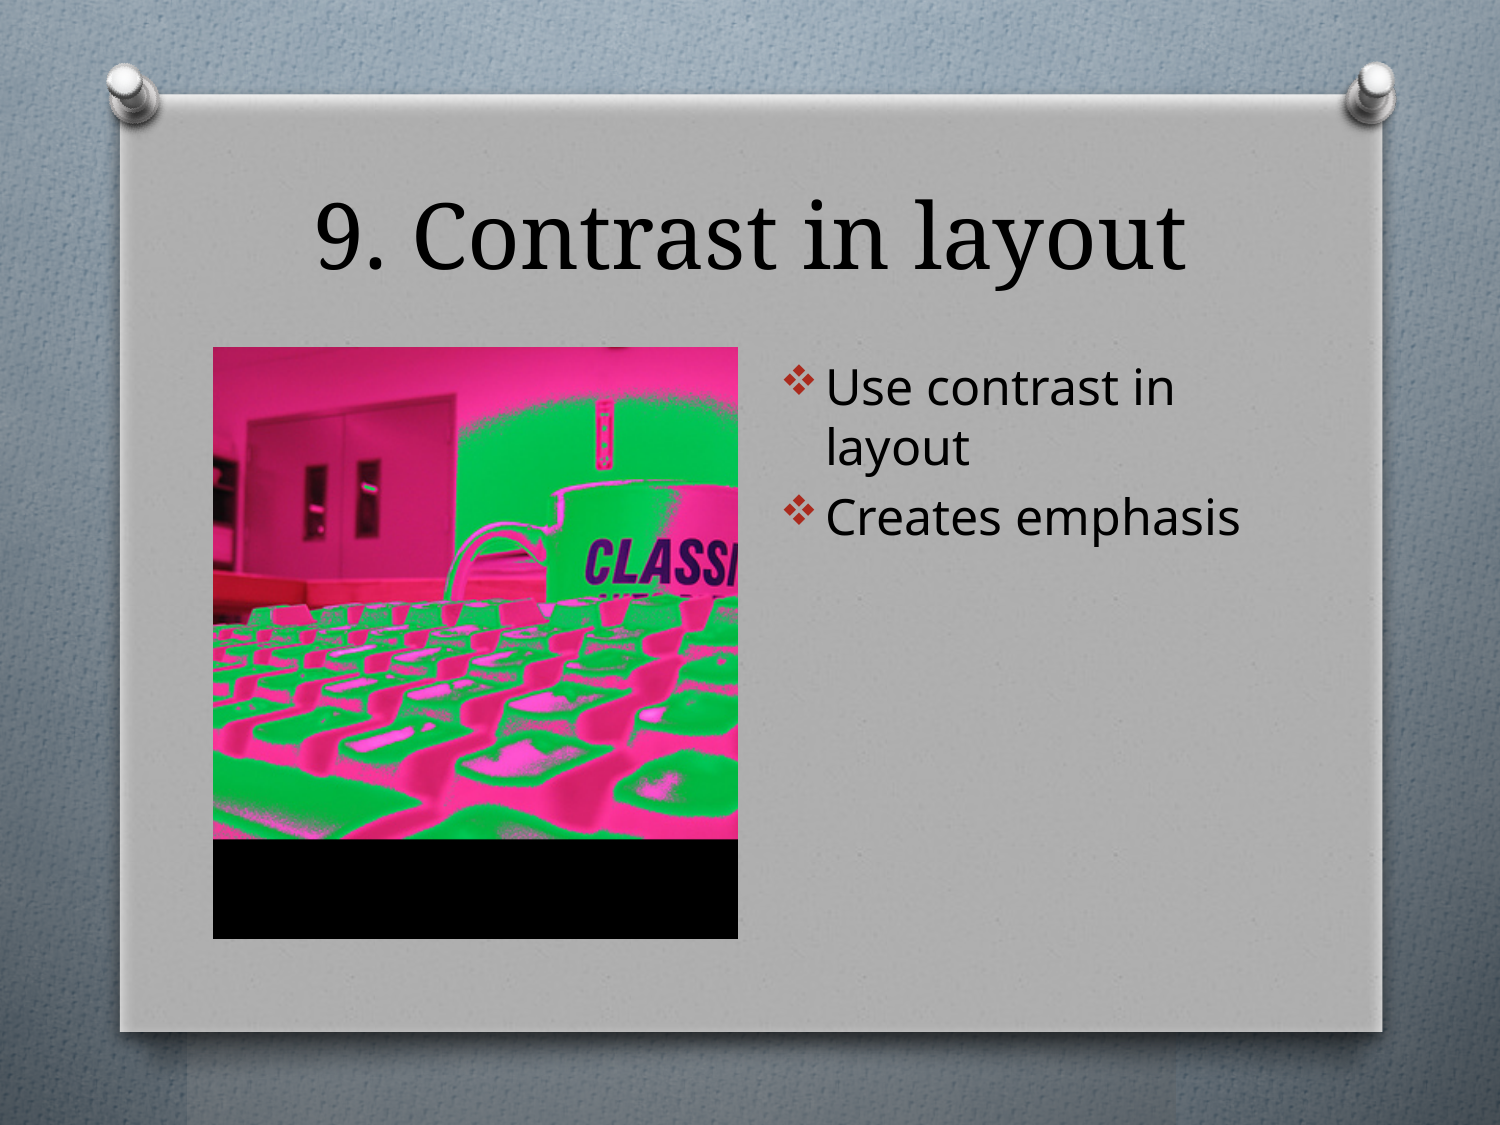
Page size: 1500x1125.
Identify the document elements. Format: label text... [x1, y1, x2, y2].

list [212, 347, 739, 940]
title 9. Contrast in layout [179, 134, 1323, 332]
picture [75, 29, 198, 153]
picture [1317, 35, 1439, 156]
list Use contrast in layout Creates emphasis [765, 347, 1290, 939]
